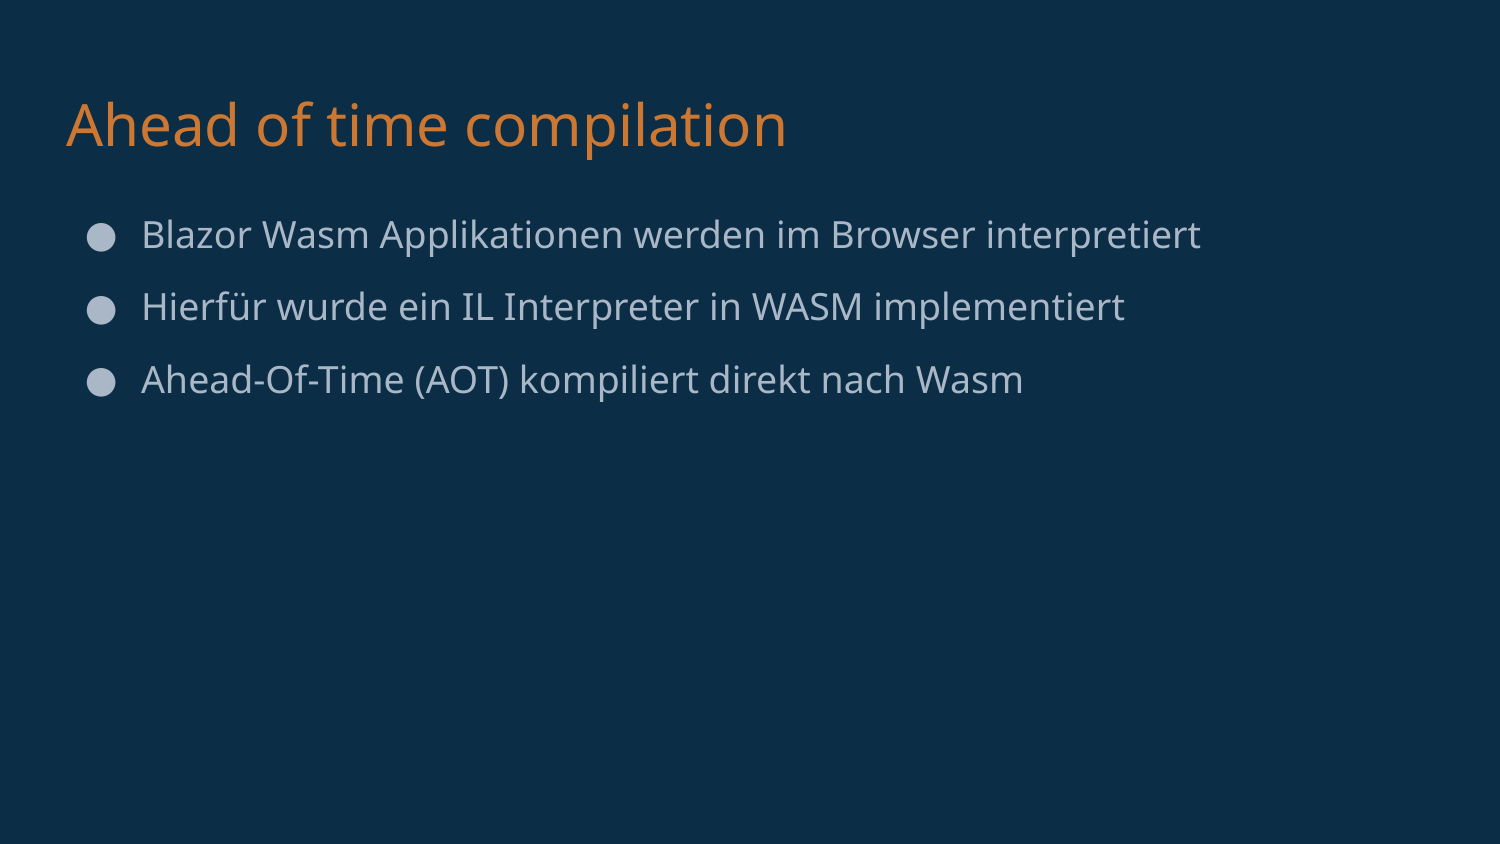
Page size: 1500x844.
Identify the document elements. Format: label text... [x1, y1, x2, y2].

list Blazor Wasm Applikationen werden im Browser interpretiert Hierfür wurde ein IL Interpreter in WASM implementiert Ahead-Of-Time (AOT) kompiliert direkt nach Wasm [51, 189, 1449, 750]
title Ahead of time compilation [51, 72, 1449, 167]
